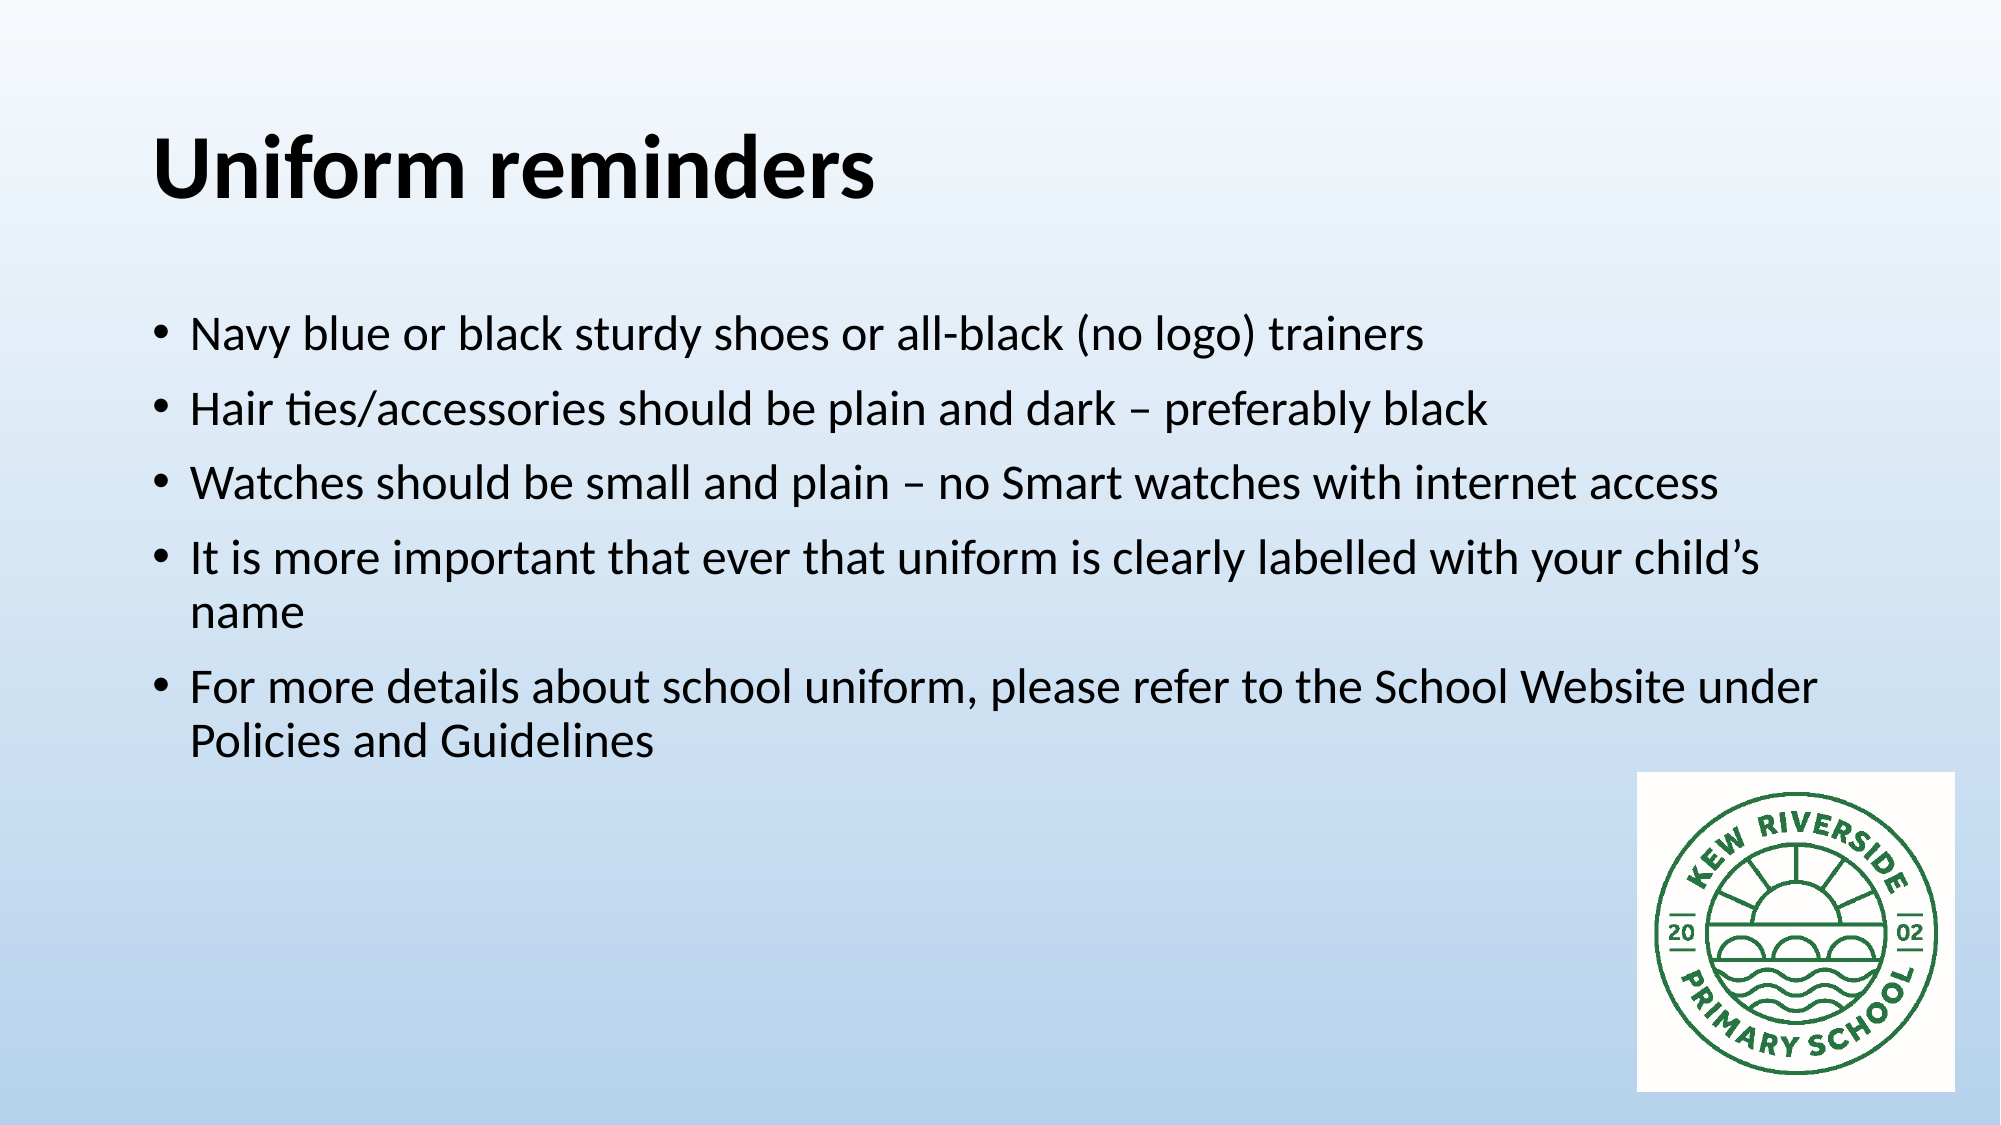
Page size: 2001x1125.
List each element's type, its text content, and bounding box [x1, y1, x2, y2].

picture [1637, 772, 1955, 1092]
list Navy blue or black sturdy shoes or all-black (no logo) trainers Hair ties/accessories should be plain and dark – preferably black Watches should be small and plain – no Smart watches with internet access It is more important that ever that uniform is clearly labelled with your child’s name For more details about school uniform, please refer to the School Website under Policies and Guidelines [137, 299, 1863, 1014]
title Uniform reminders [137, 59, 1863, 278]
